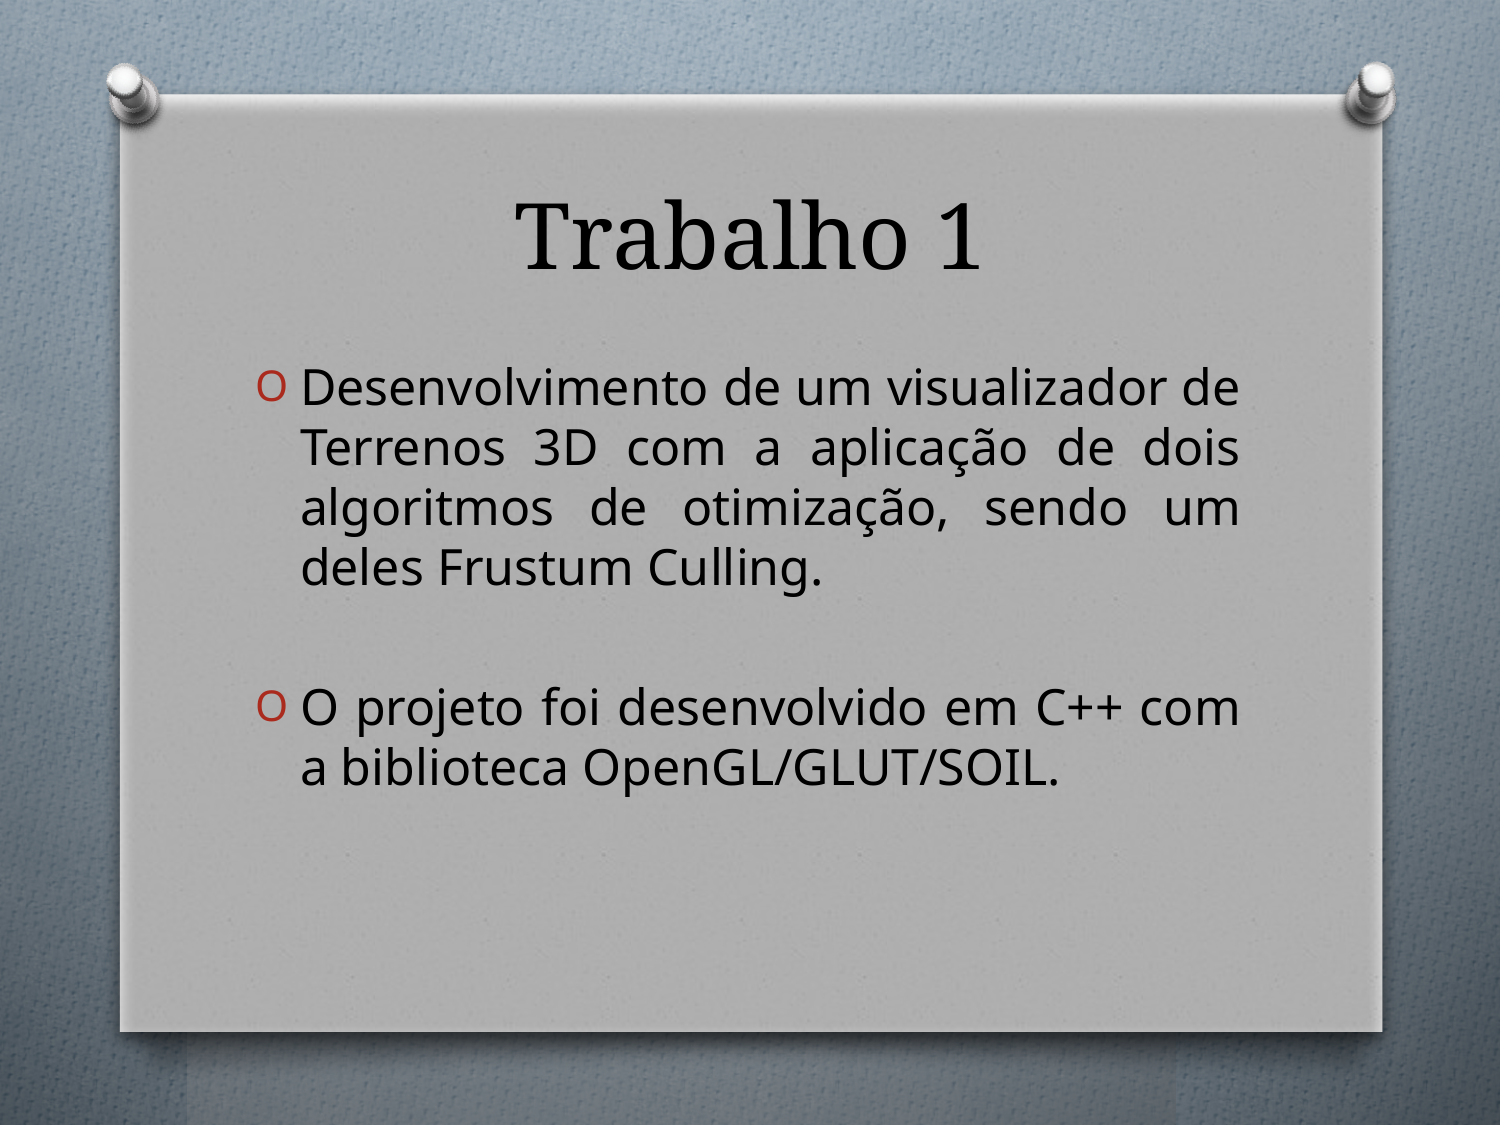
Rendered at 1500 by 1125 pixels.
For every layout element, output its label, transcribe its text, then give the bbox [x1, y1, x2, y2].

title Trabalho 1 [179, 134, 1323, 332]
picture [1317, 35, 1439, 156]
picture [75, 29, 198, 153]
list Desenvolvimento de um visualizador de Terrenos 3D com a aplicação de dois algoritmos de otimização, sendo um deles Frustum Culling. O projeto foi desenvolvido em C++ com a biblioteca OpenGL/GLUT/SOIL. [240, 347, 1257, 939]
